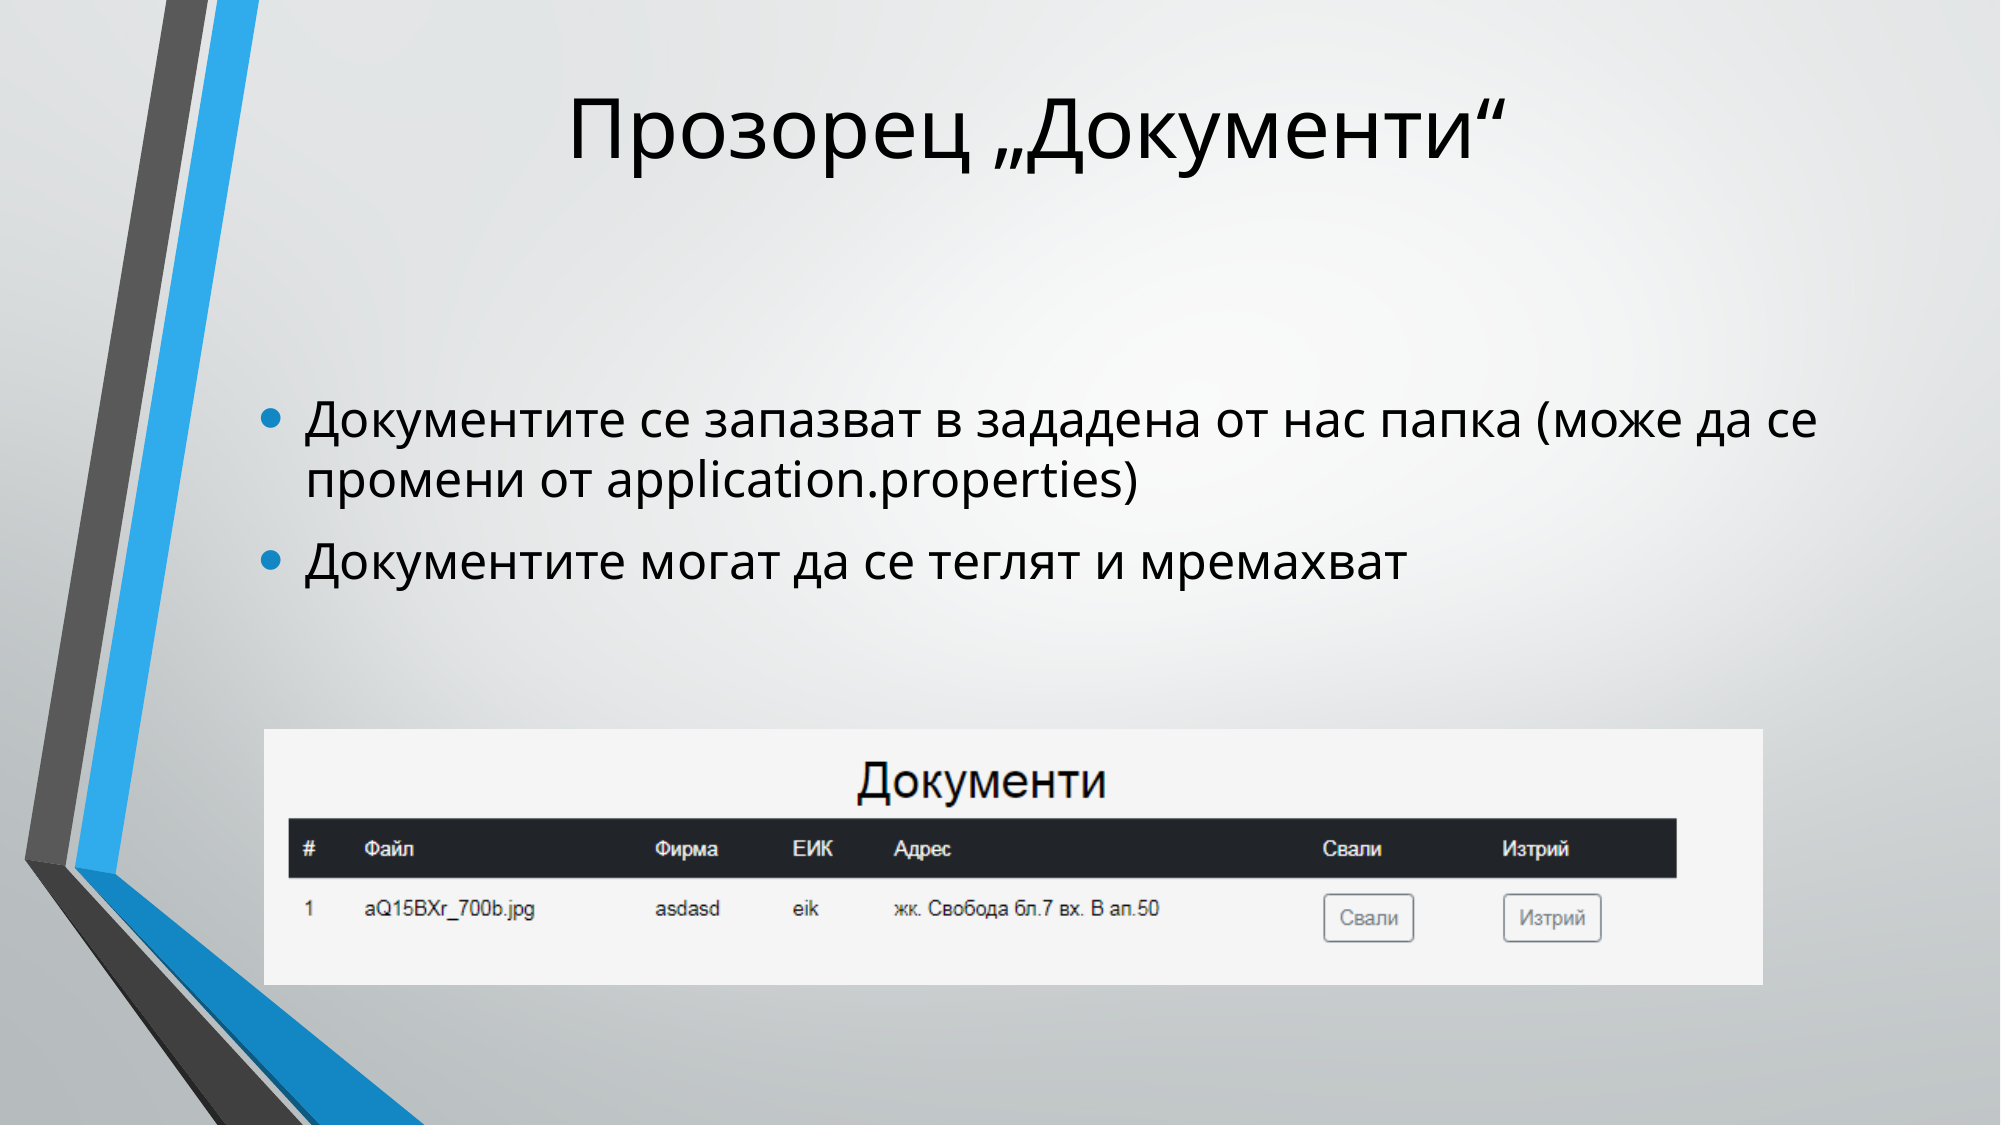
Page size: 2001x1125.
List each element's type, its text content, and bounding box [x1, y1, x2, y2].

title Прозорец „Документи“ [215, 0, 1859, 269]
picture [263, 729, 1763, 985]
list Документите се запазват в зададена от нас папка (може да се промени от application.properties) Документите могат да се теглят и мремахват [243, 232, 1887, 745]
